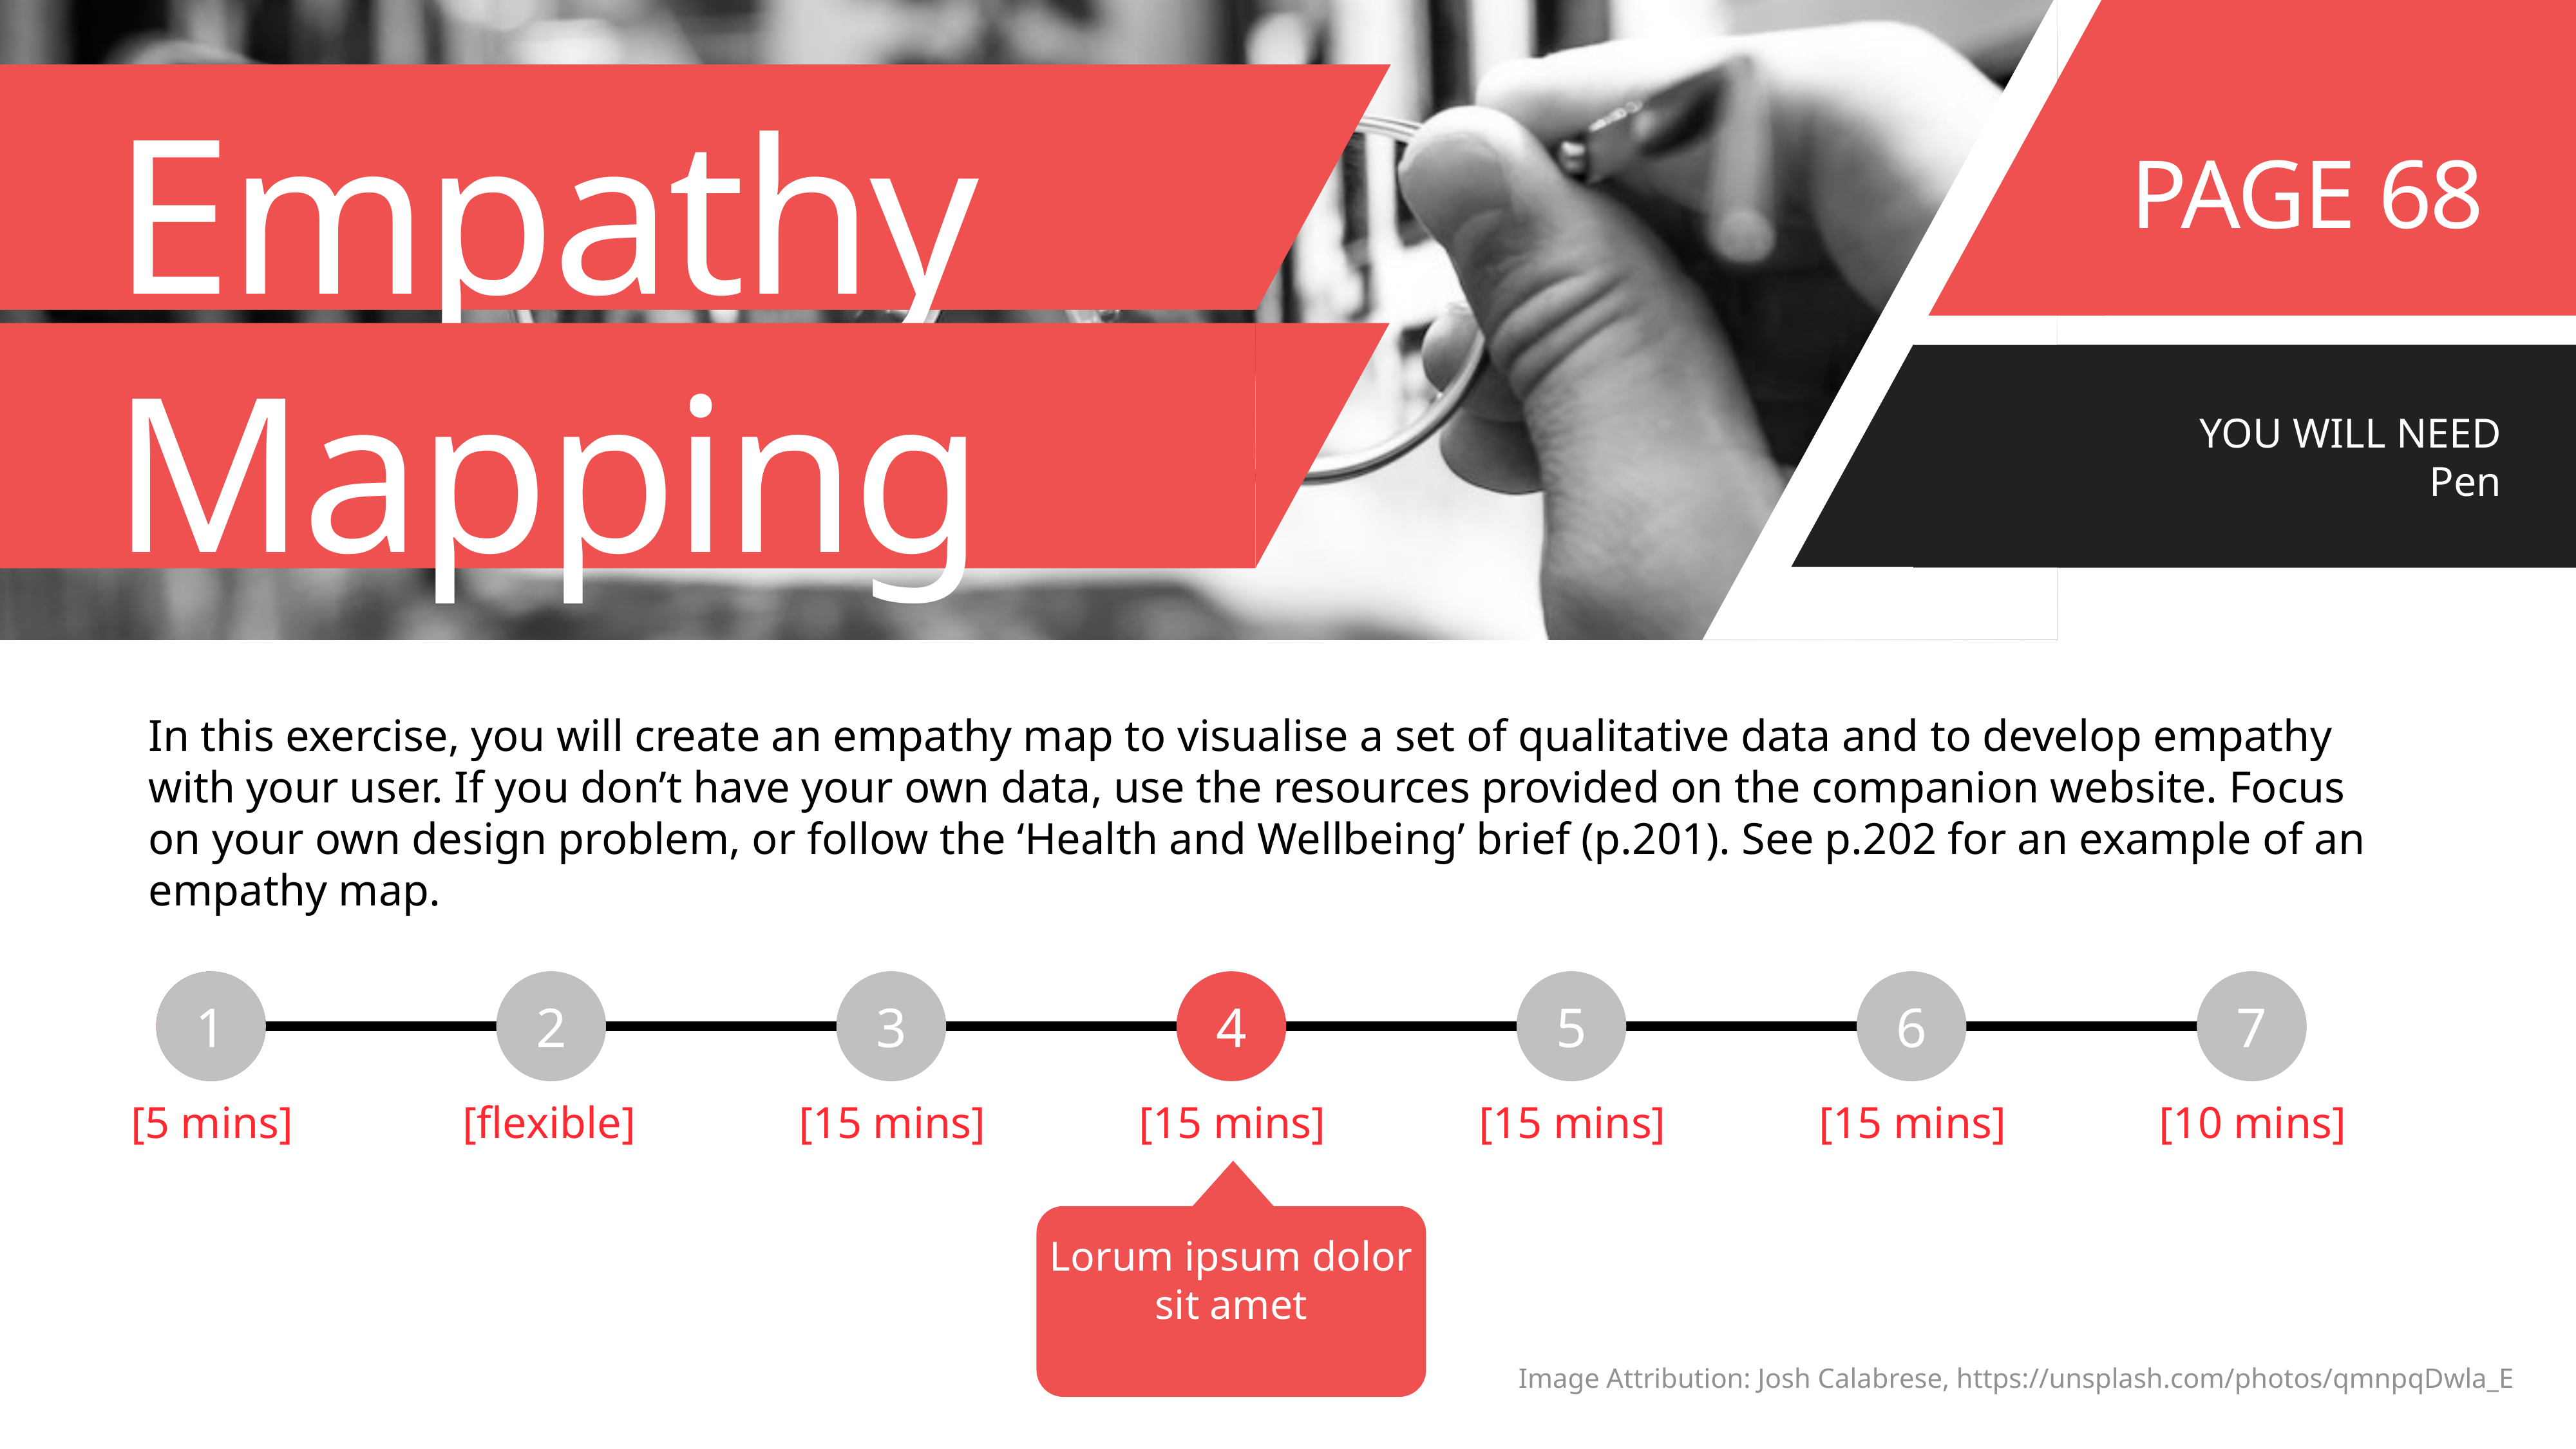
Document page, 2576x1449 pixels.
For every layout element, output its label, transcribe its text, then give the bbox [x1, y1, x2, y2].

text_box [15 mins] [1048, 1087, 1388, 1155]
text_box [flexible] [365, 1087, 708, 1155]
text_box [10 mins] [2030, 1087, 2486, 1155]
text_box [5 mins] [28, 1087, 365, 1155]
text_box Image Attribution: Josh Calabrese, https://unsplash.com/photos/qmnpqDwla_E [1233, 1321, 2522, 1401]
text_box [15 mins] [708, 1087, 1048, 1155]
text_box Lorum ipsum dolor sit amet [1036, 1160, 1426, 1397]
text_box [15 mins] [1388, 1087, 1768, 1155]
text_box [15 mins] [1768, 1087, 2030, 1155]
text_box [0, 0, 2576, 1081]
